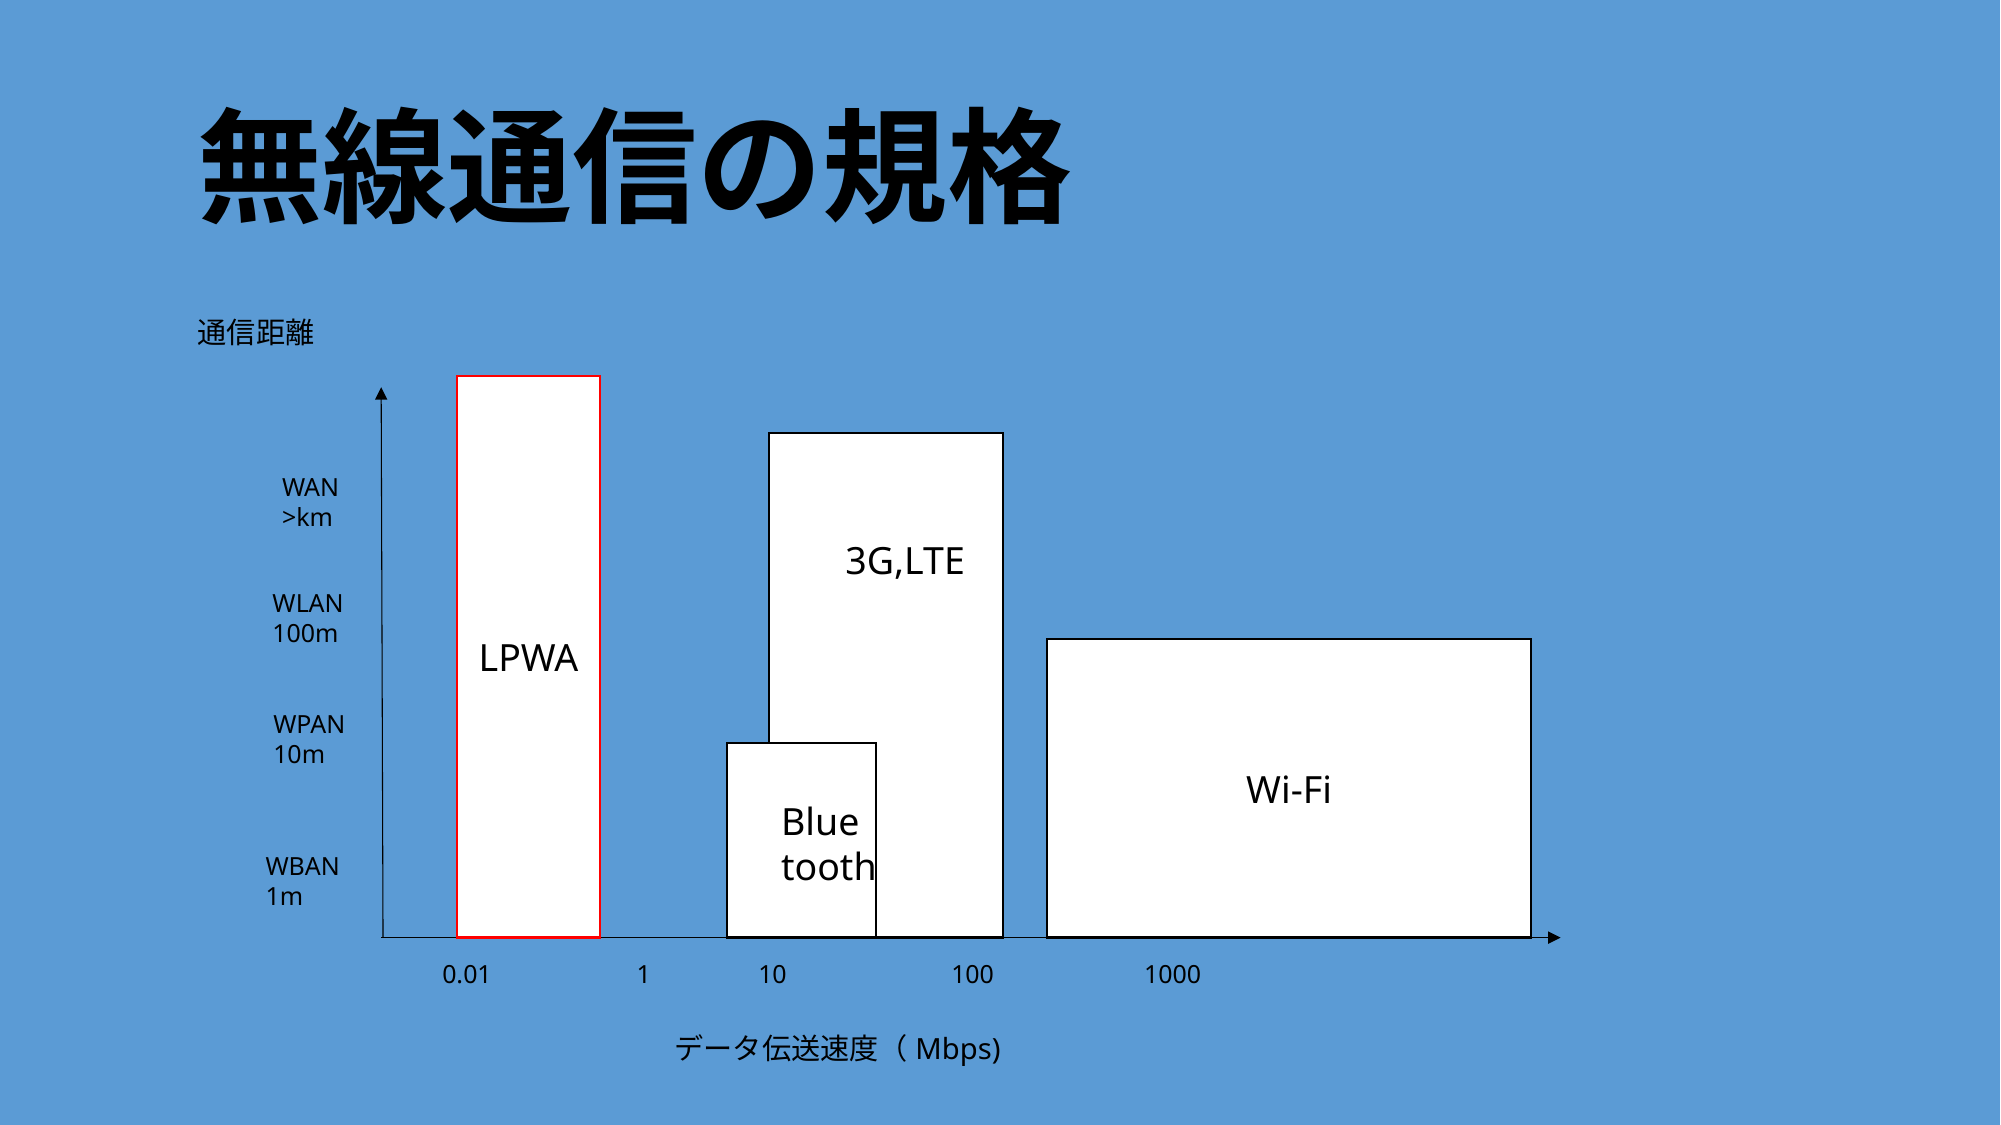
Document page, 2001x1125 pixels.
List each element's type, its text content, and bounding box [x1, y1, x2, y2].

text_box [182, 307, 1561, 1078]
text_box 無線通信の規格 [182, 80, 1507, 246]
